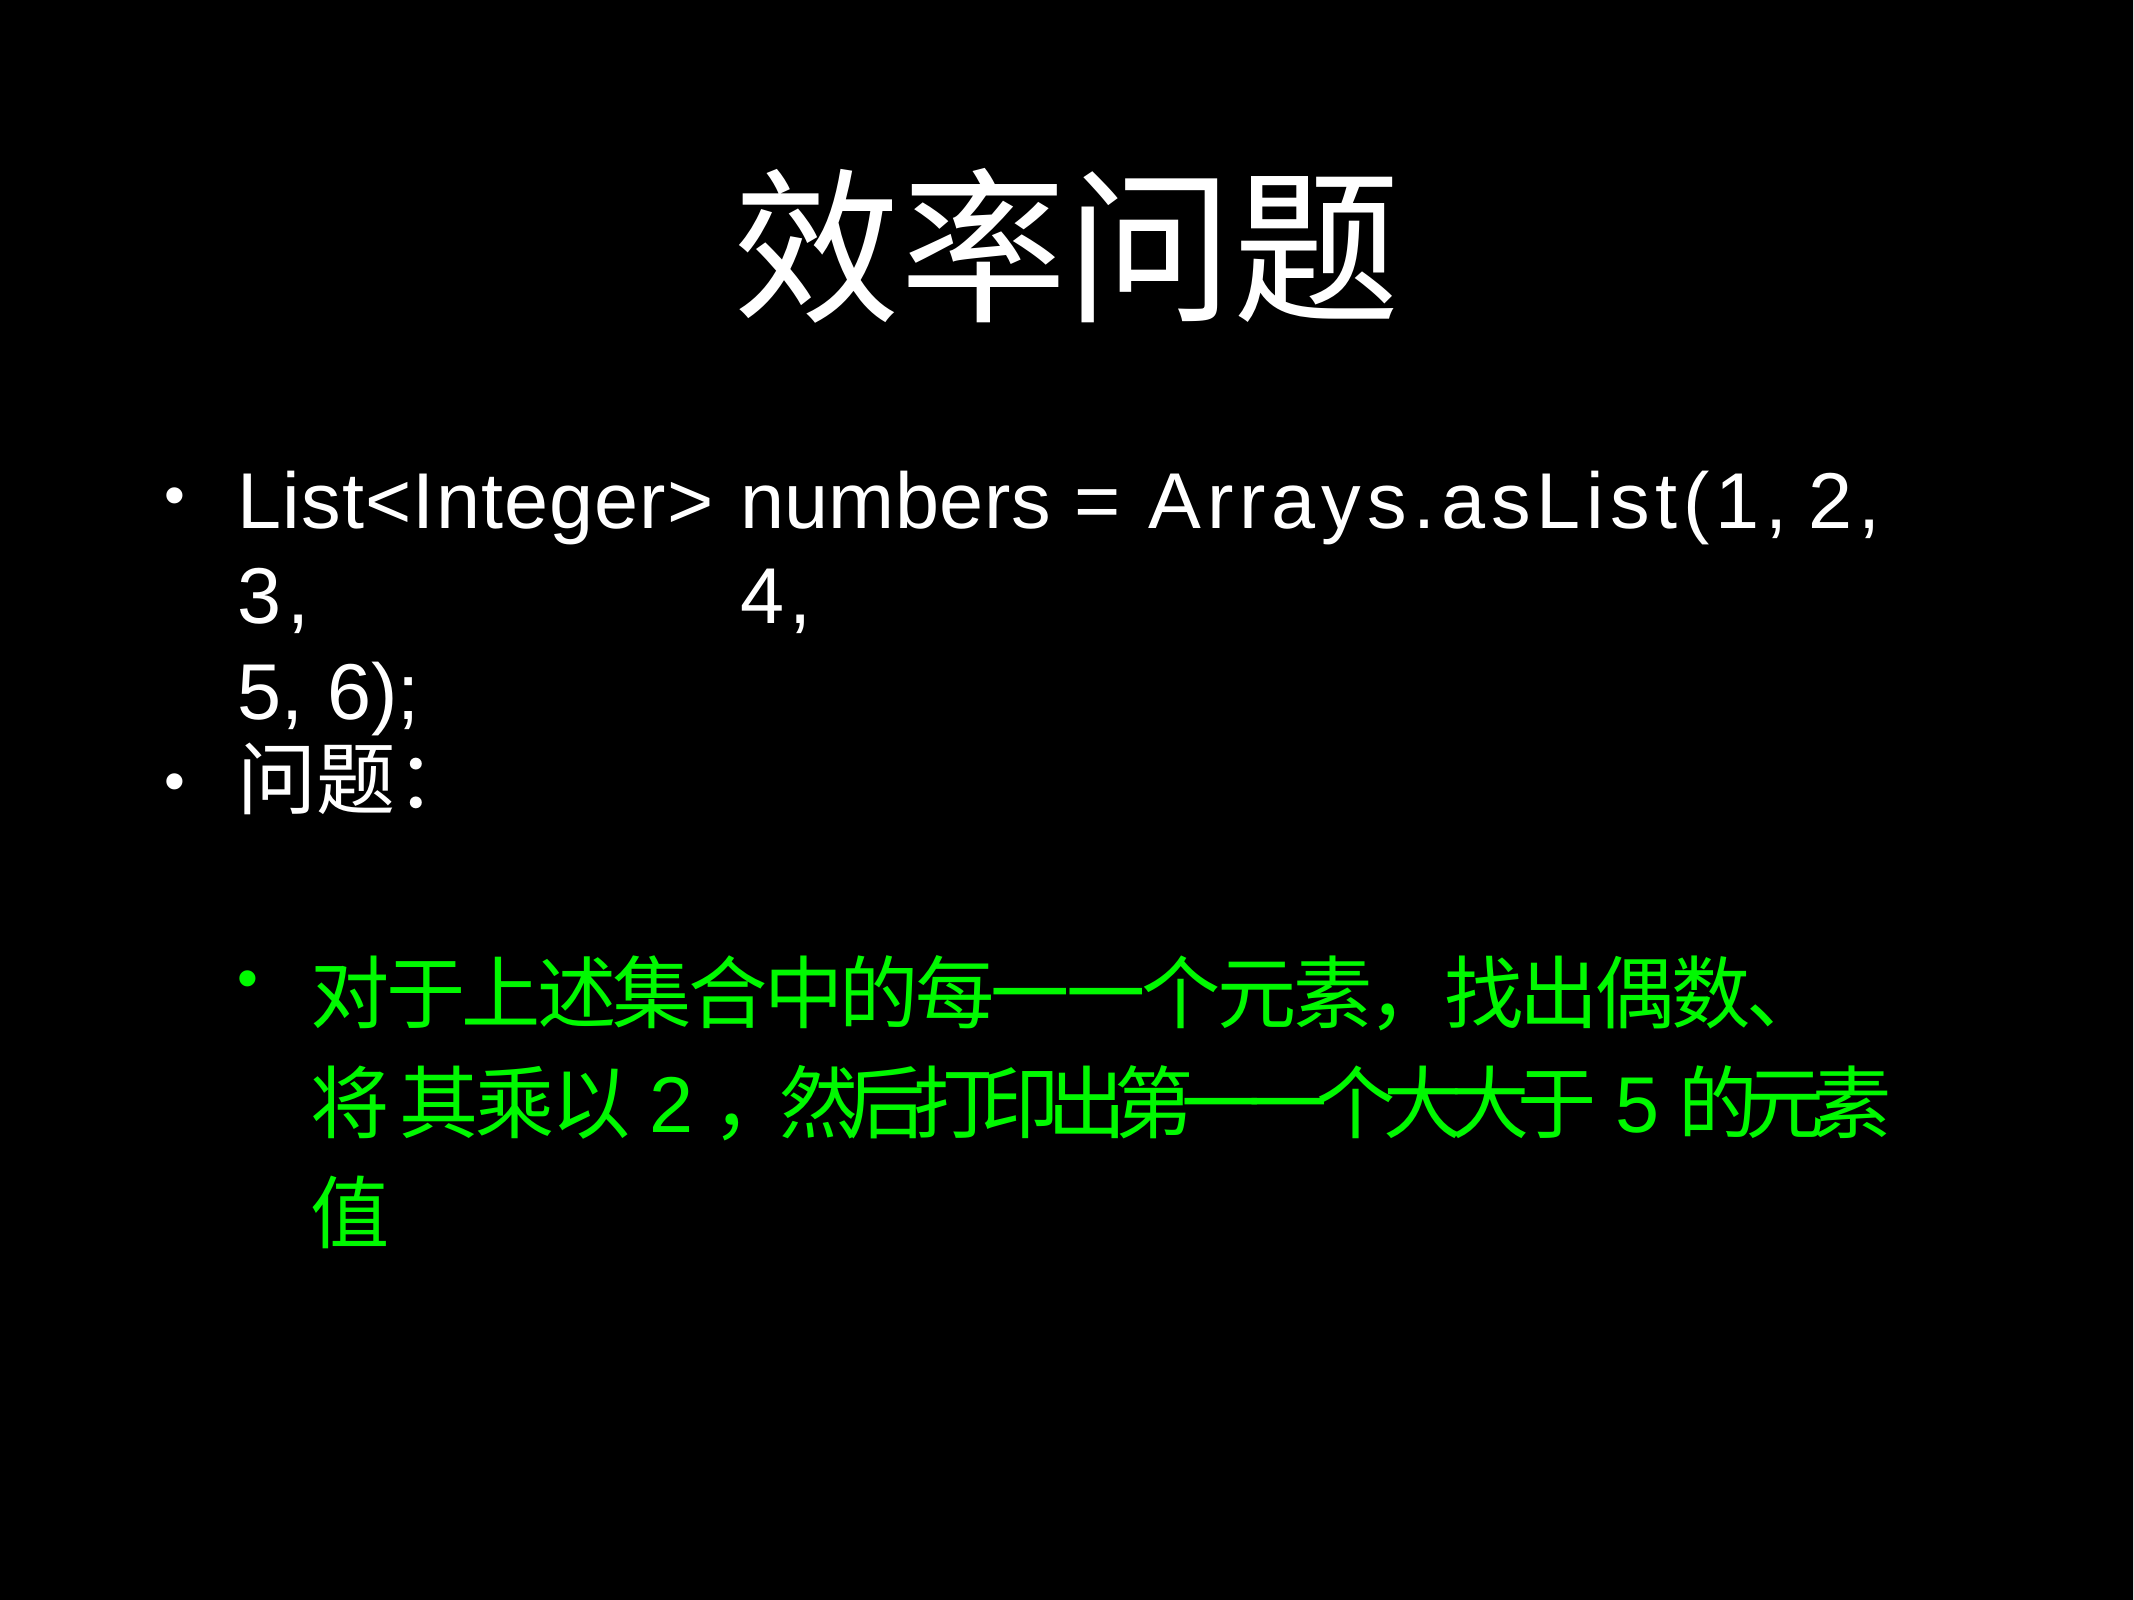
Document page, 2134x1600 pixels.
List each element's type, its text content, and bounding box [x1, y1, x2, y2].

text_box • [162, 741, 197, 813]
title 效率问题 [162, 144, 1971, 412]
text_box List<Integer> numbers = Arrays.asList(1, 2, 3, 4, 5, 6); [235, 449, 1963, 736]
text_box • [162, 456, 197, 528]
text_box • [235, 939, 270, 1011]
text_box 问题： [235, 729, 477, 825]
text_box 对于上述集合中的每⼀一个元素，找出偶数、将 其乘以2，然后打印出第⼀一个⼤大于5的元素值 [308, 927, 1896, 1259]
